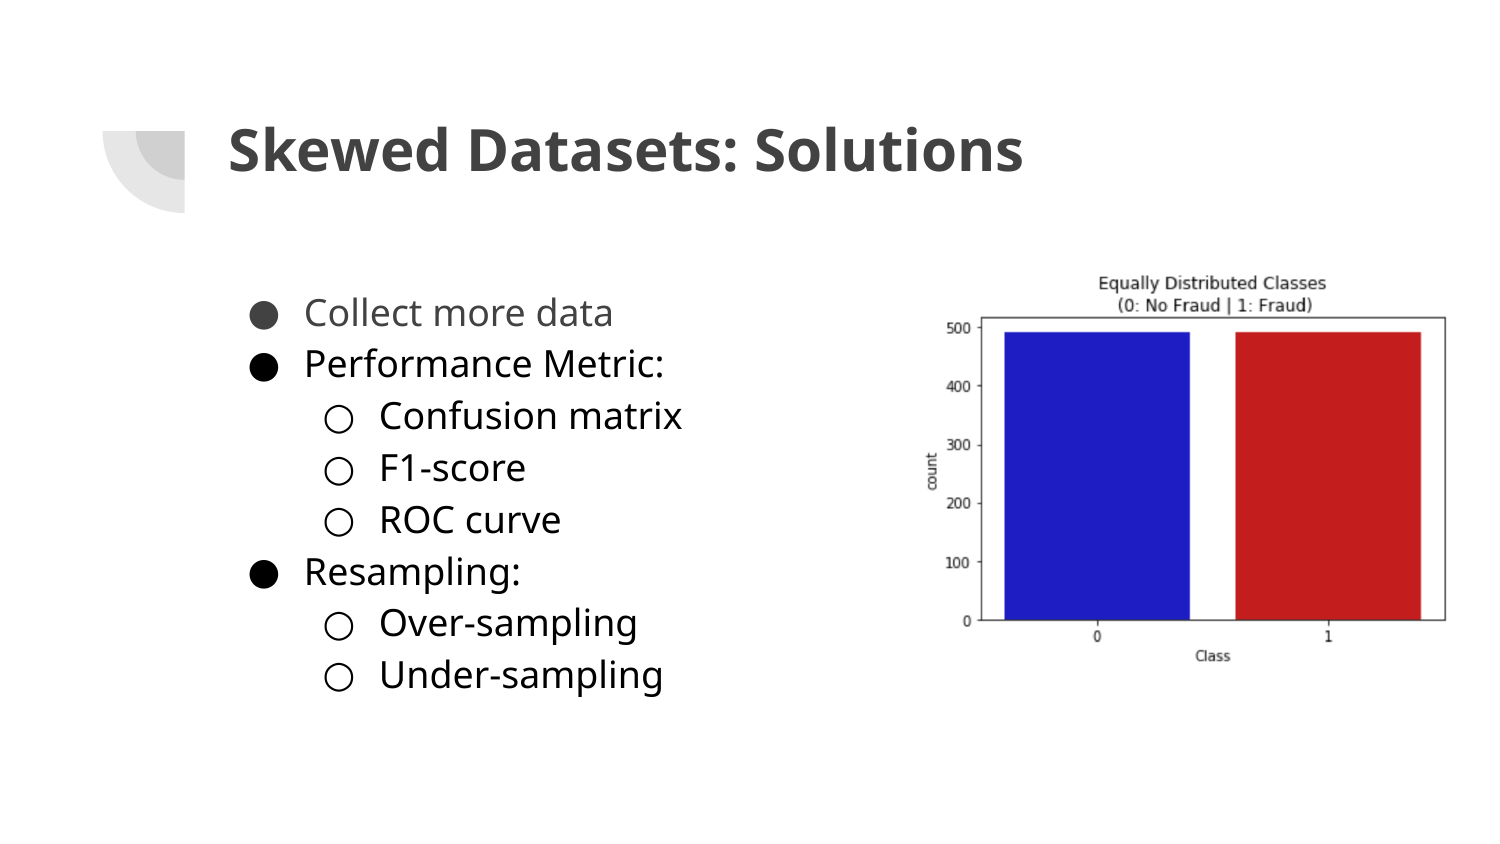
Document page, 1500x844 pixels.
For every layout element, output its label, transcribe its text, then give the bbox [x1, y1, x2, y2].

picture [920, 266, 1458, 674]
title Skewed Datasets: Solutions [213, 98, 1368, 263]
list Collect more data Performance Metric: Confusion matrix F1-score ROC curve Resampling: Over-sampling Under-sampling [213, 267, 1368, 684]
